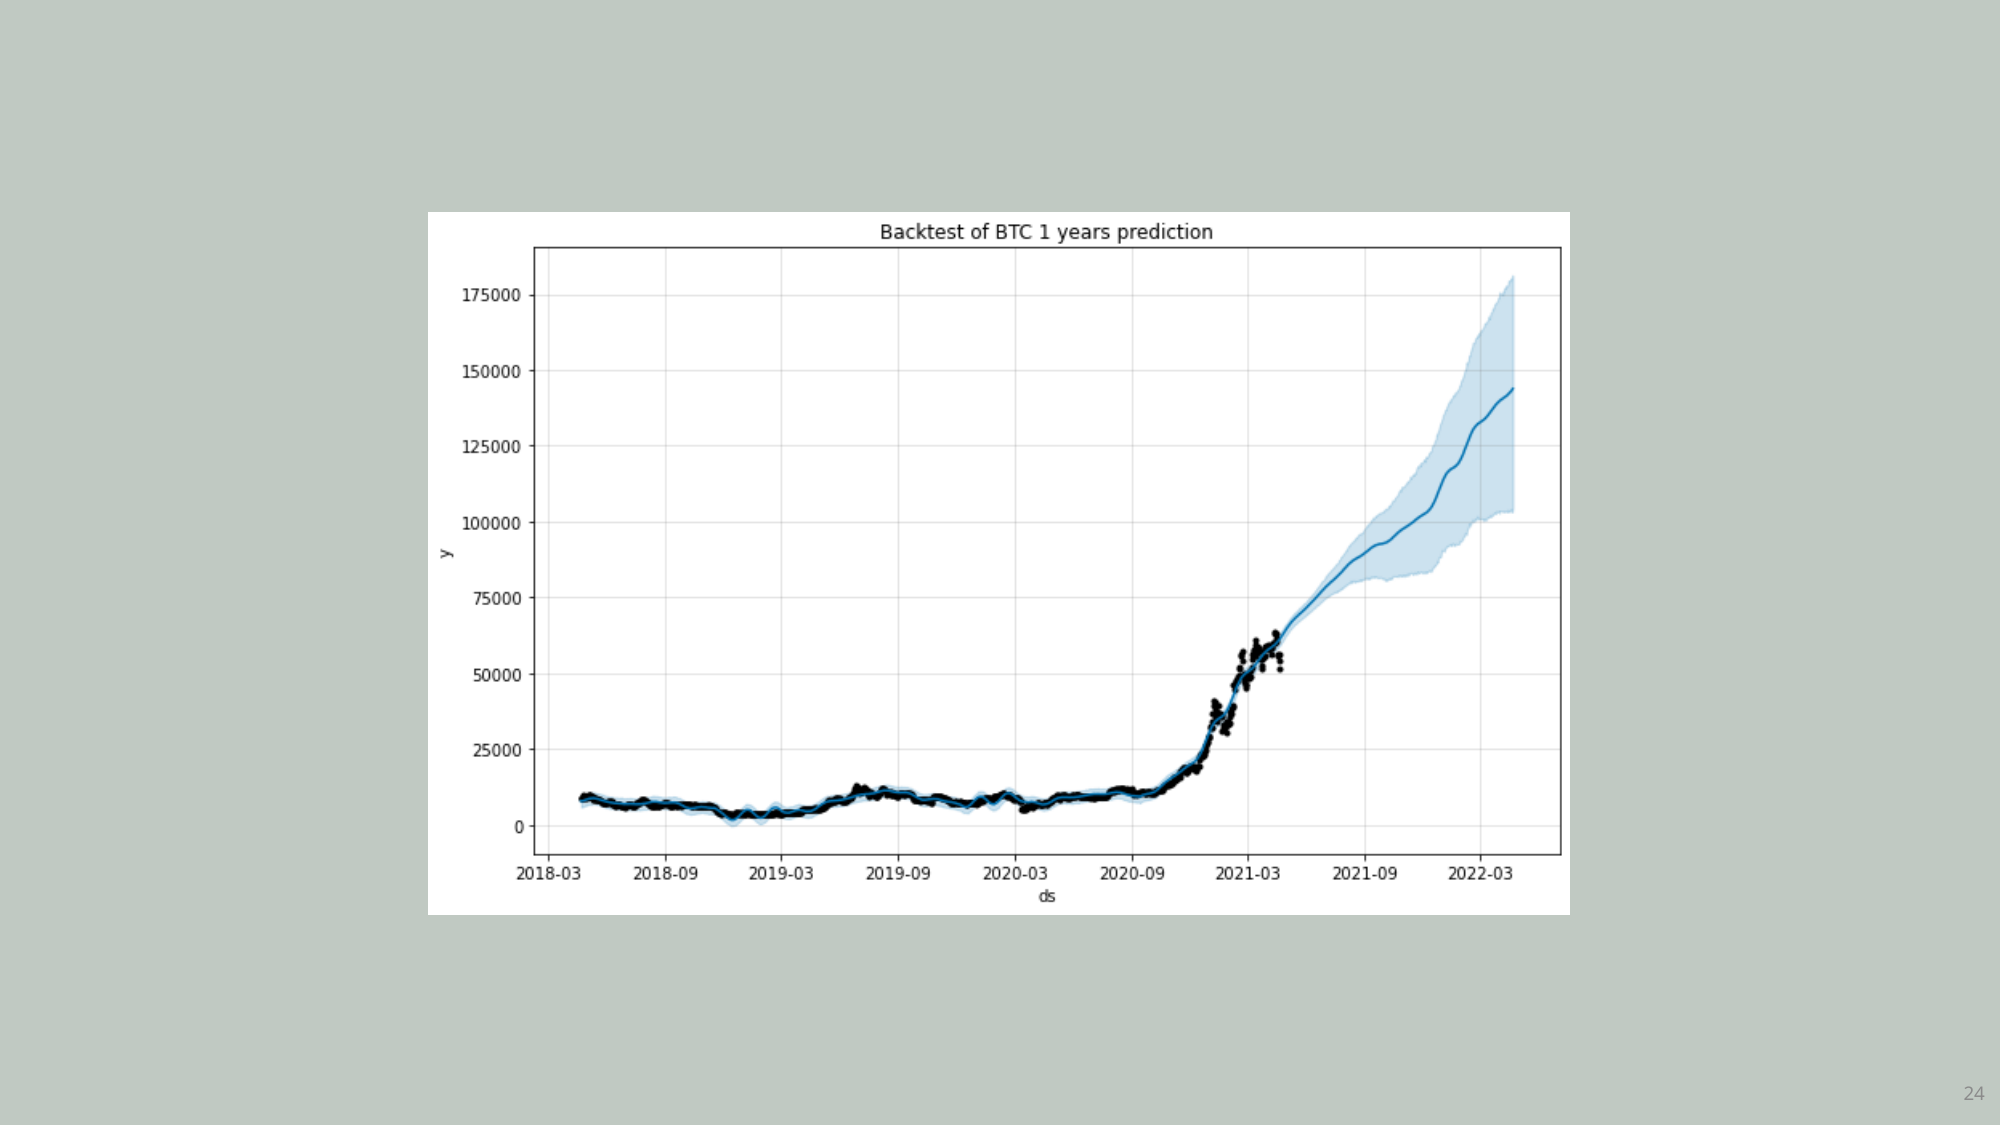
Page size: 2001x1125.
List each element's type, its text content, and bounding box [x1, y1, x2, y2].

slide_number 24 [1550, 1064, 2000, 1124]
picture [428, 212, 1570, 915]
